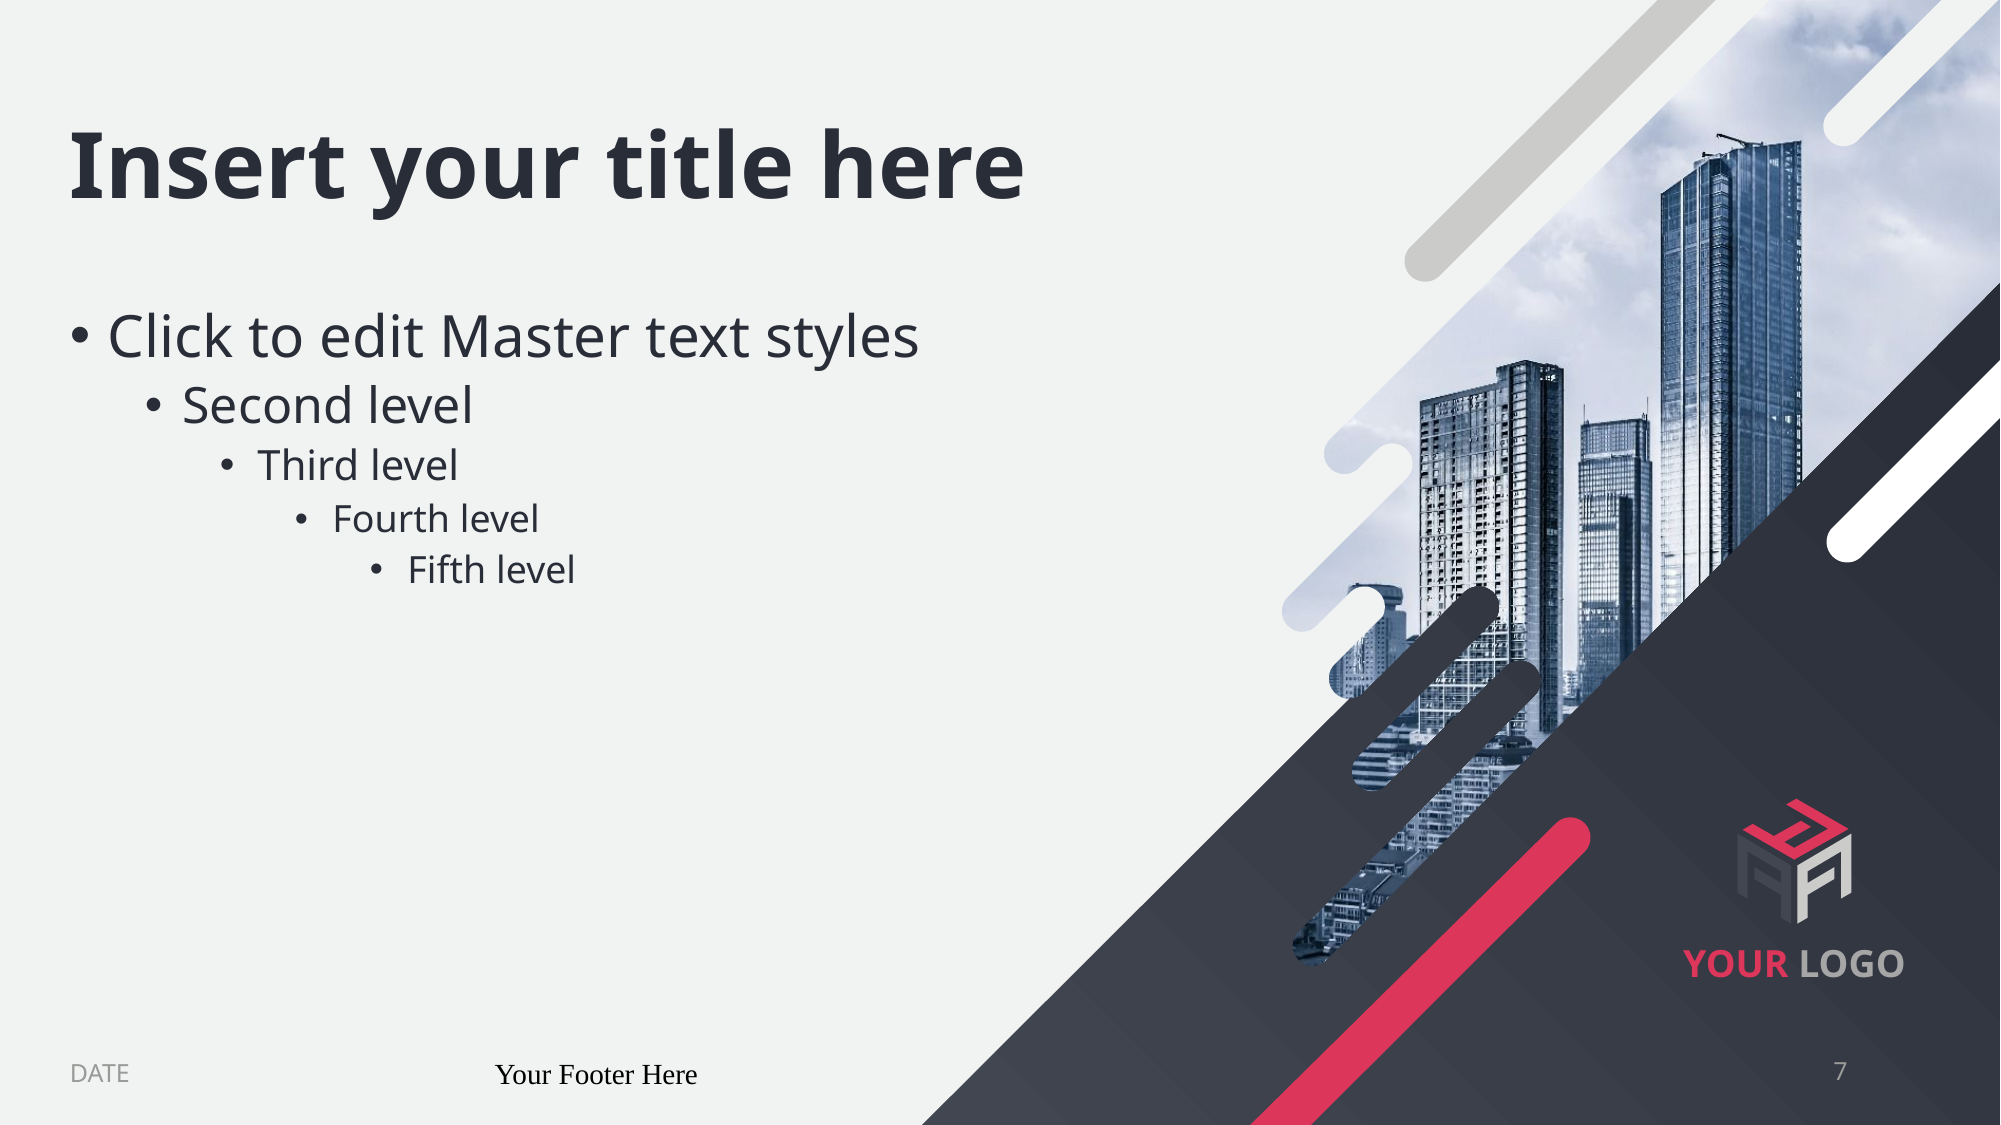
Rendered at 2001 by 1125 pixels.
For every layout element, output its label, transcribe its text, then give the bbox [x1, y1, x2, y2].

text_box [1673, 798, 1916, 994]
slide_number 7 [1412, 1042, 1863, 1103]
slide_number DATE [55, 1042, 254, 1103]
footer Your Footer Here [258, 1042, 934, 1103]
picture [1282, 0, 2000, 966]
title Insert your title here [55, 59, 1189, 278]
list Click to edit Master text styles Second level Third level Fourth level Fifth level [55, 299, 1189, 1014]
